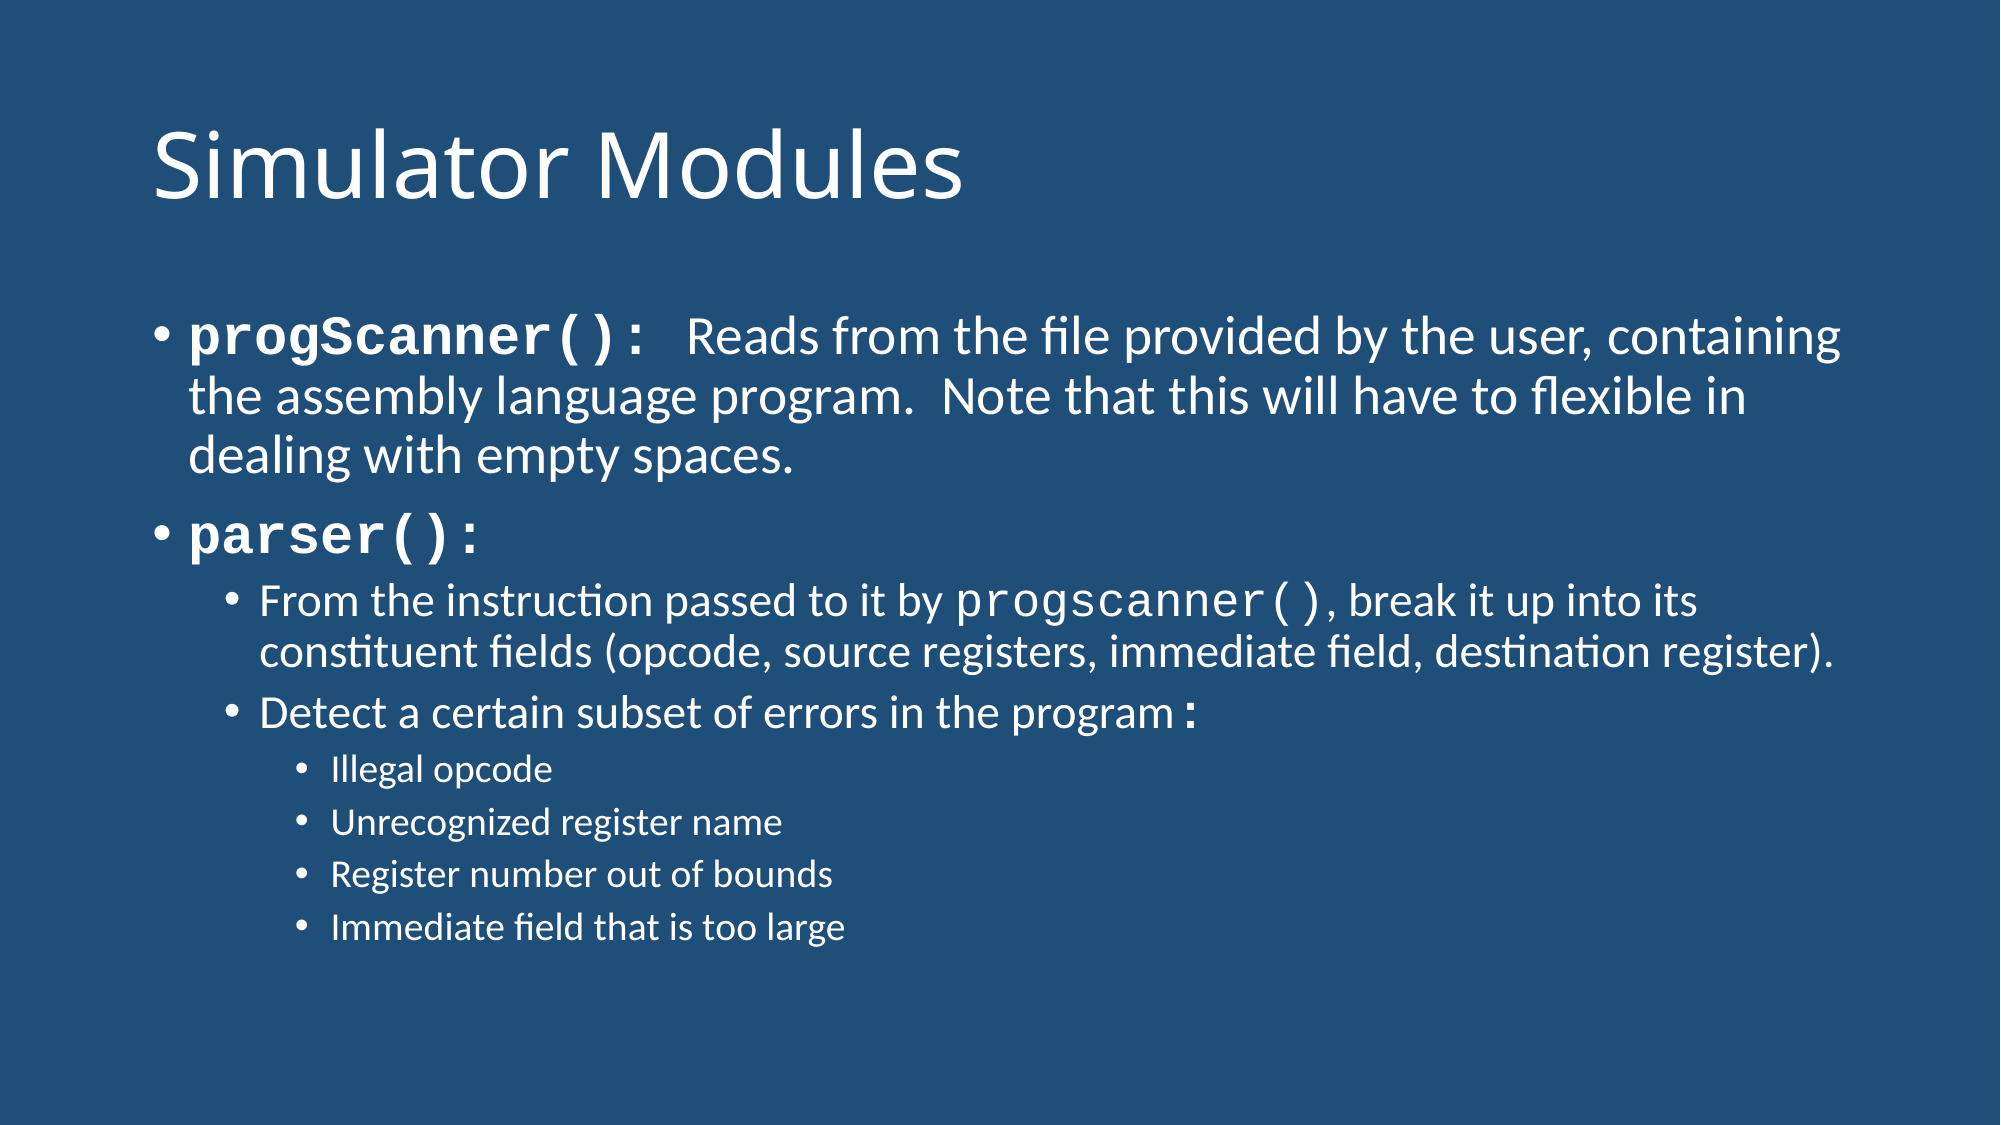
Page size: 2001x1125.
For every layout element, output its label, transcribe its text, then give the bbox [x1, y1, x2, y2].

list progScanner(): Reads from the file provided by the user, containing the assembly language program. Note that this will have to flexible in dealing with empty spaces. parser(): From the instruction passed to it by progscanner(), break it up into its constituent fields (opcode, source registers, immediate field, destination register). Detect a certain subset of errors in the program: Illegal opcode Unrecognized register name Register number out of bounds Immediate field that is too large [137, 299, 1863, 1014]
title Simulator Modules [137, 59, 1863, 278]
